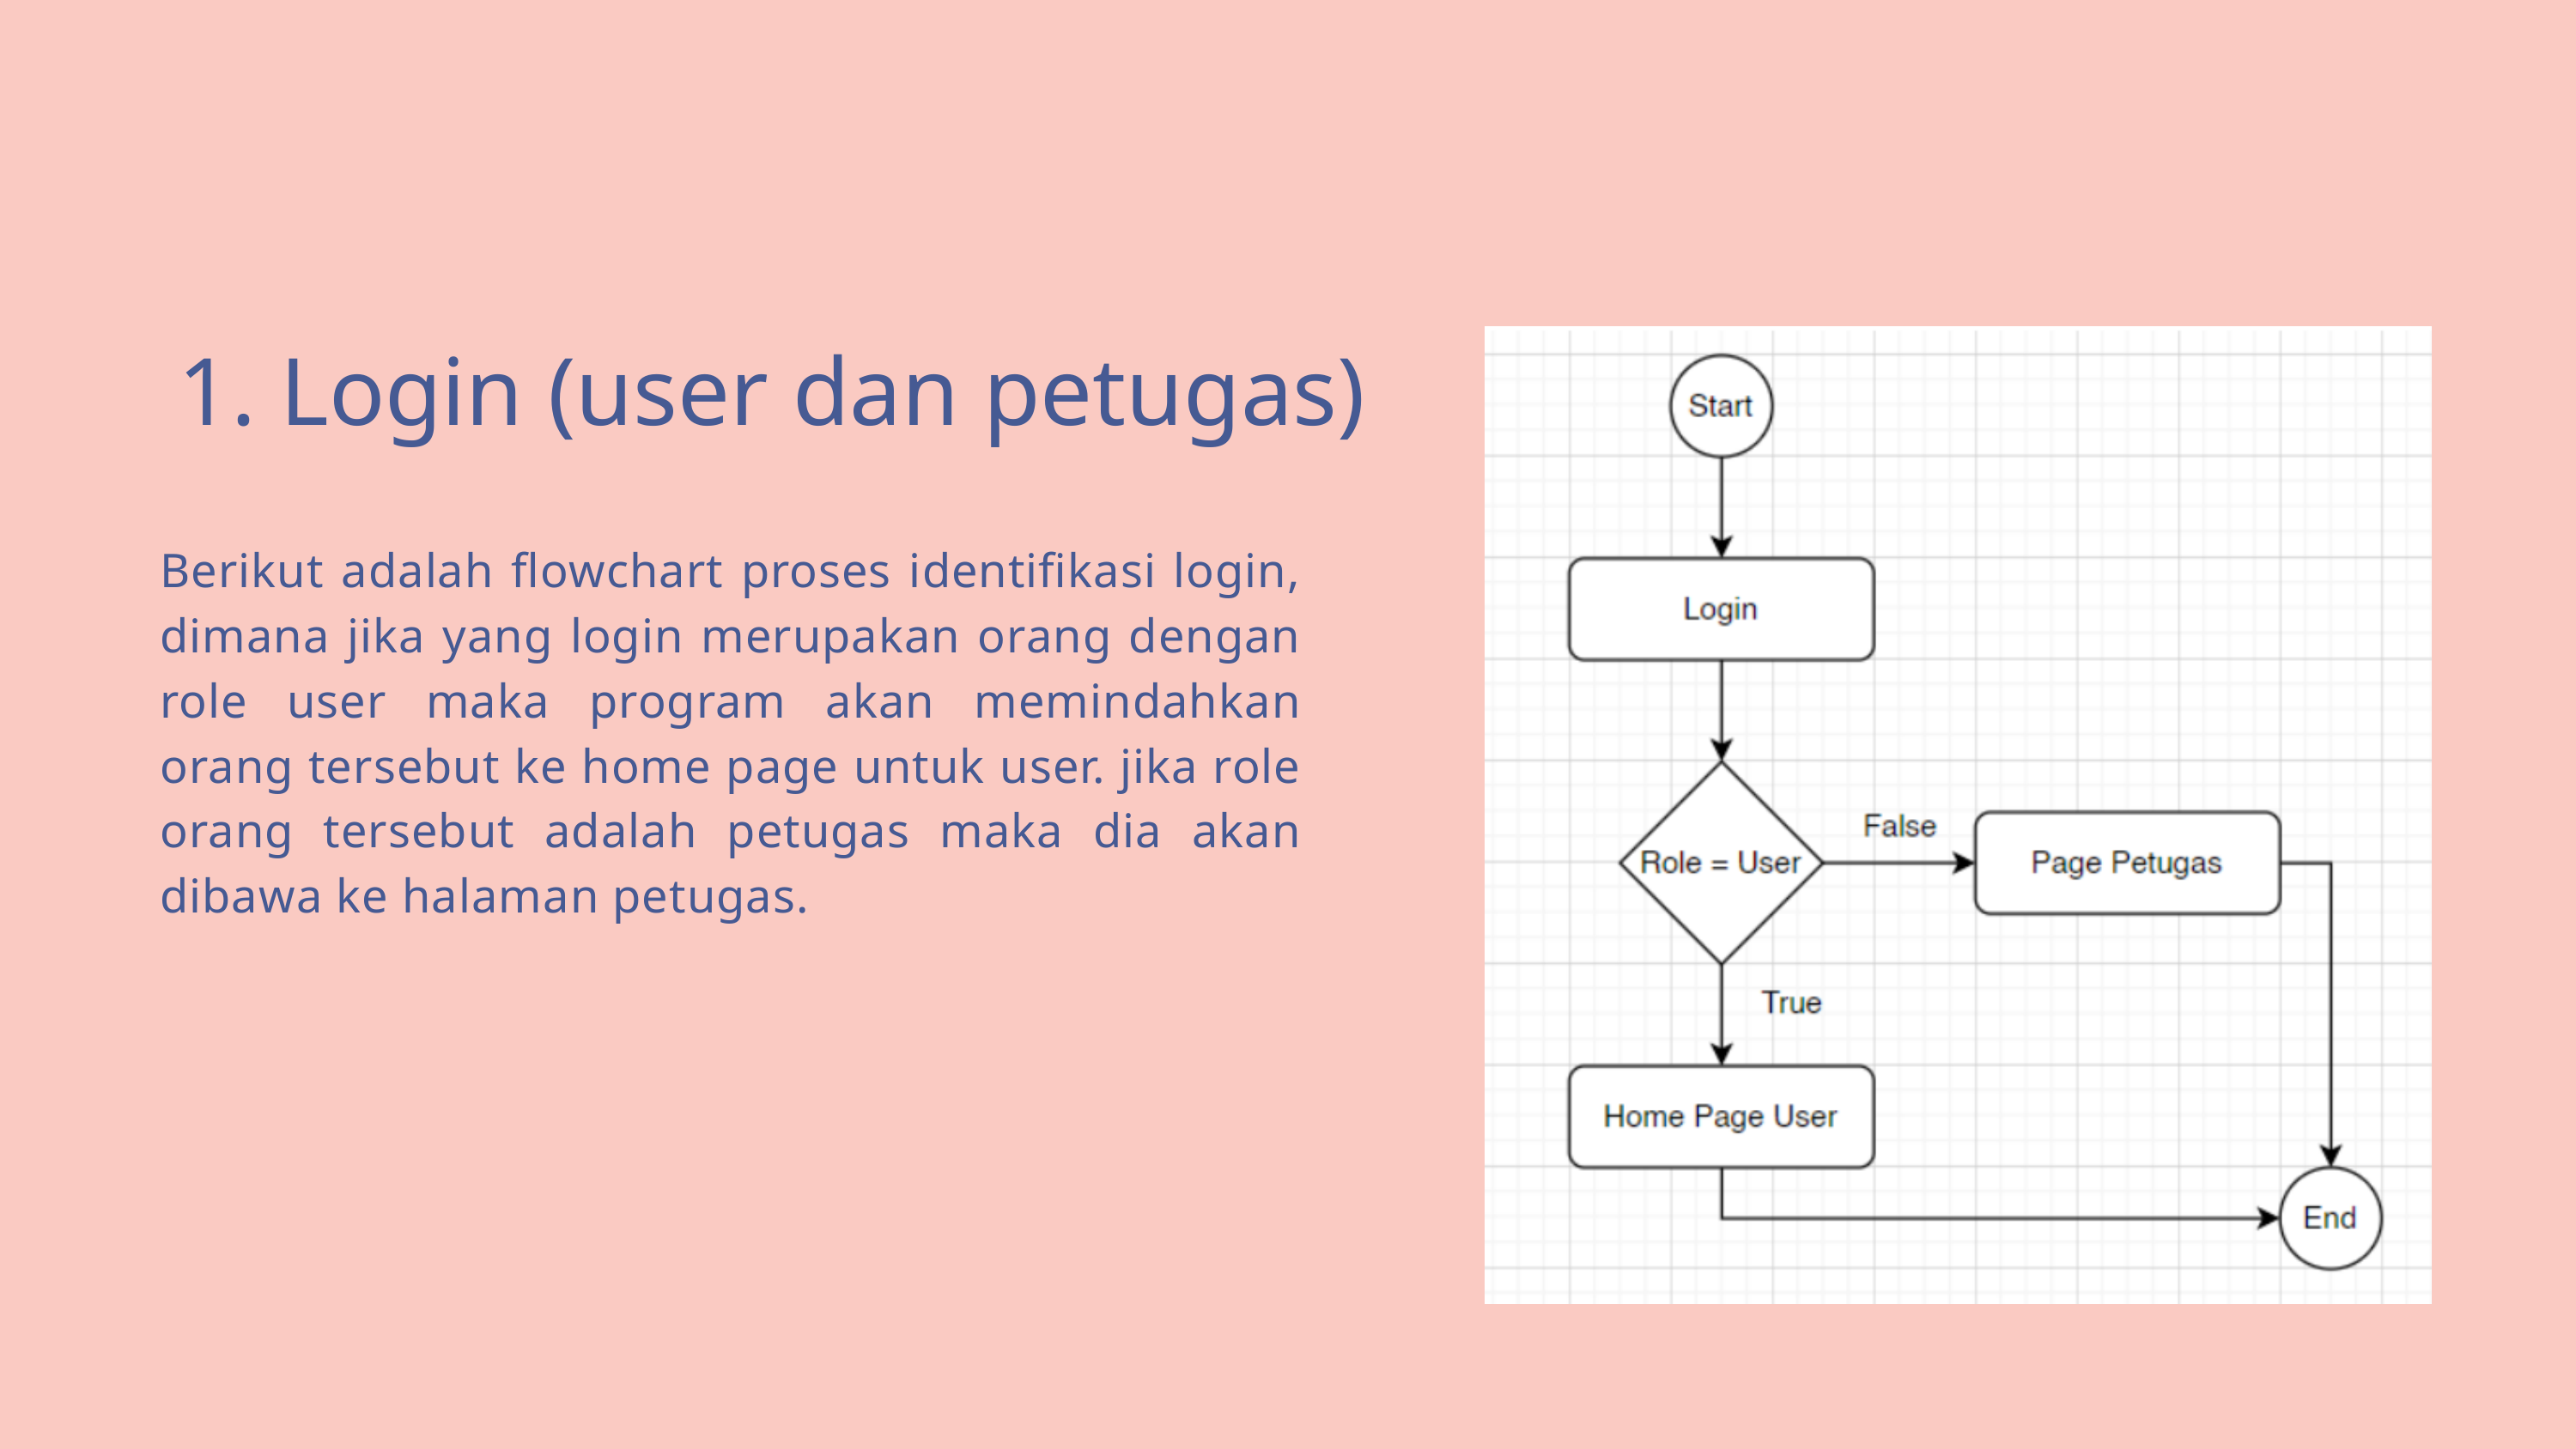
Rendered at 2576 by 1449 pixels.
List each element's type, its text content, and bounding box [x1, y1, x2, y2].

text_box Berikut adalah flowchart proses identifikasi login, dimana jika yang login merupakan orang dengan role user maka program akan memindahkan orang tersebut ke home page untuk user. jika role orang tersebut adalah petugas maka dia akan dibawa ke halaman petugas. [160, 574, 1303, 988]
picture [1485, 326, 2432, 1304]
text_box 1. Login (user dan petugas) [144, 313, 1400, 574]
